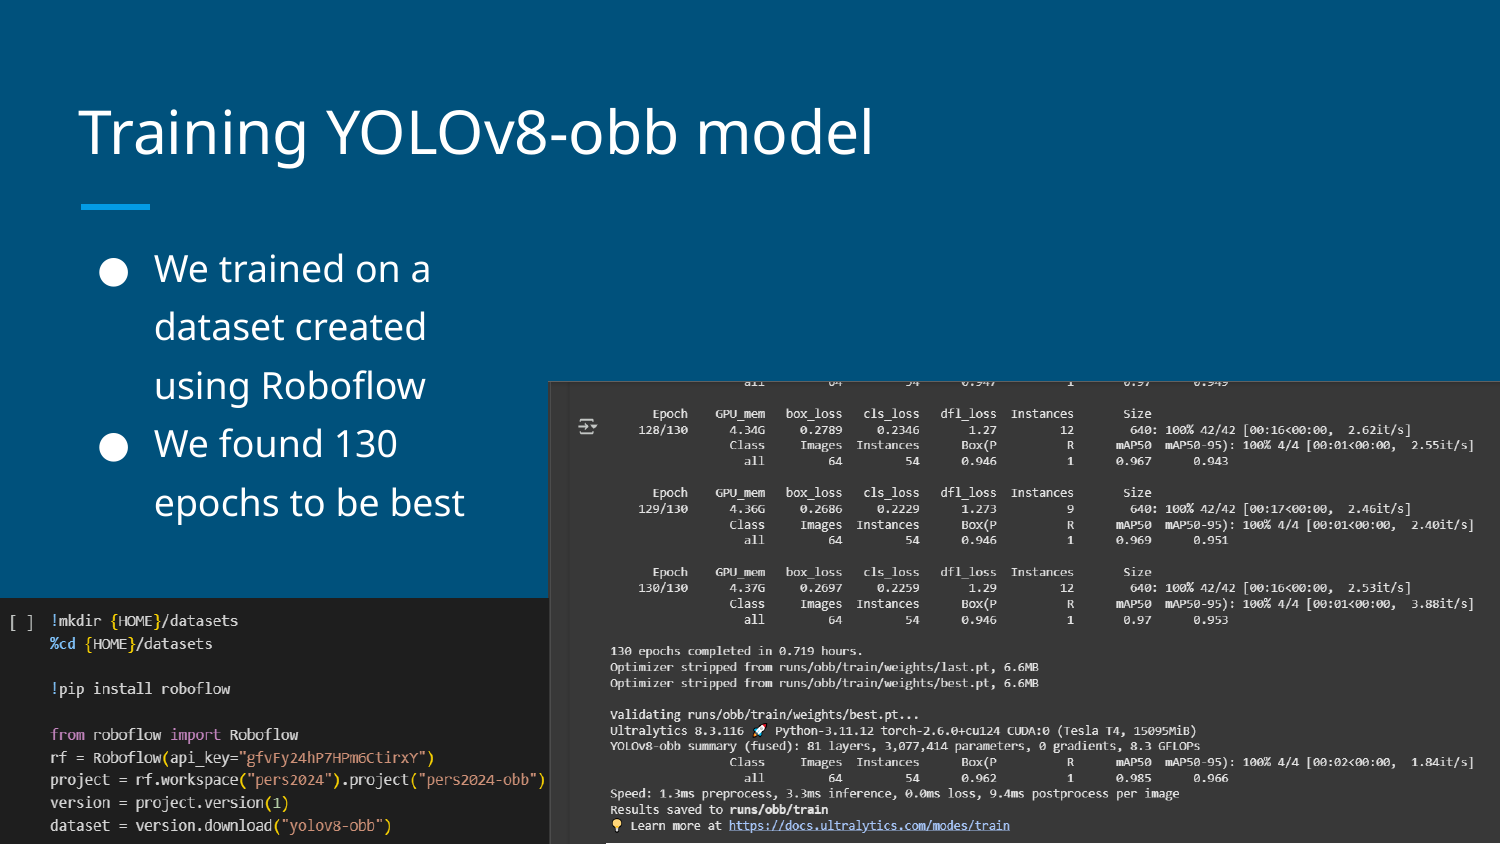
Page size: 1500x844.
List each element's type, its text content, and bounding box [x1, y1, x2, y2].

picture [0, 382, 1500, 844]
title Training YOLOv8-obb model [63, 75, 1437, 188]
list We trained on a dataset created using Roboflow We found 130 epochs to be best [63, 219, 549, 596]
